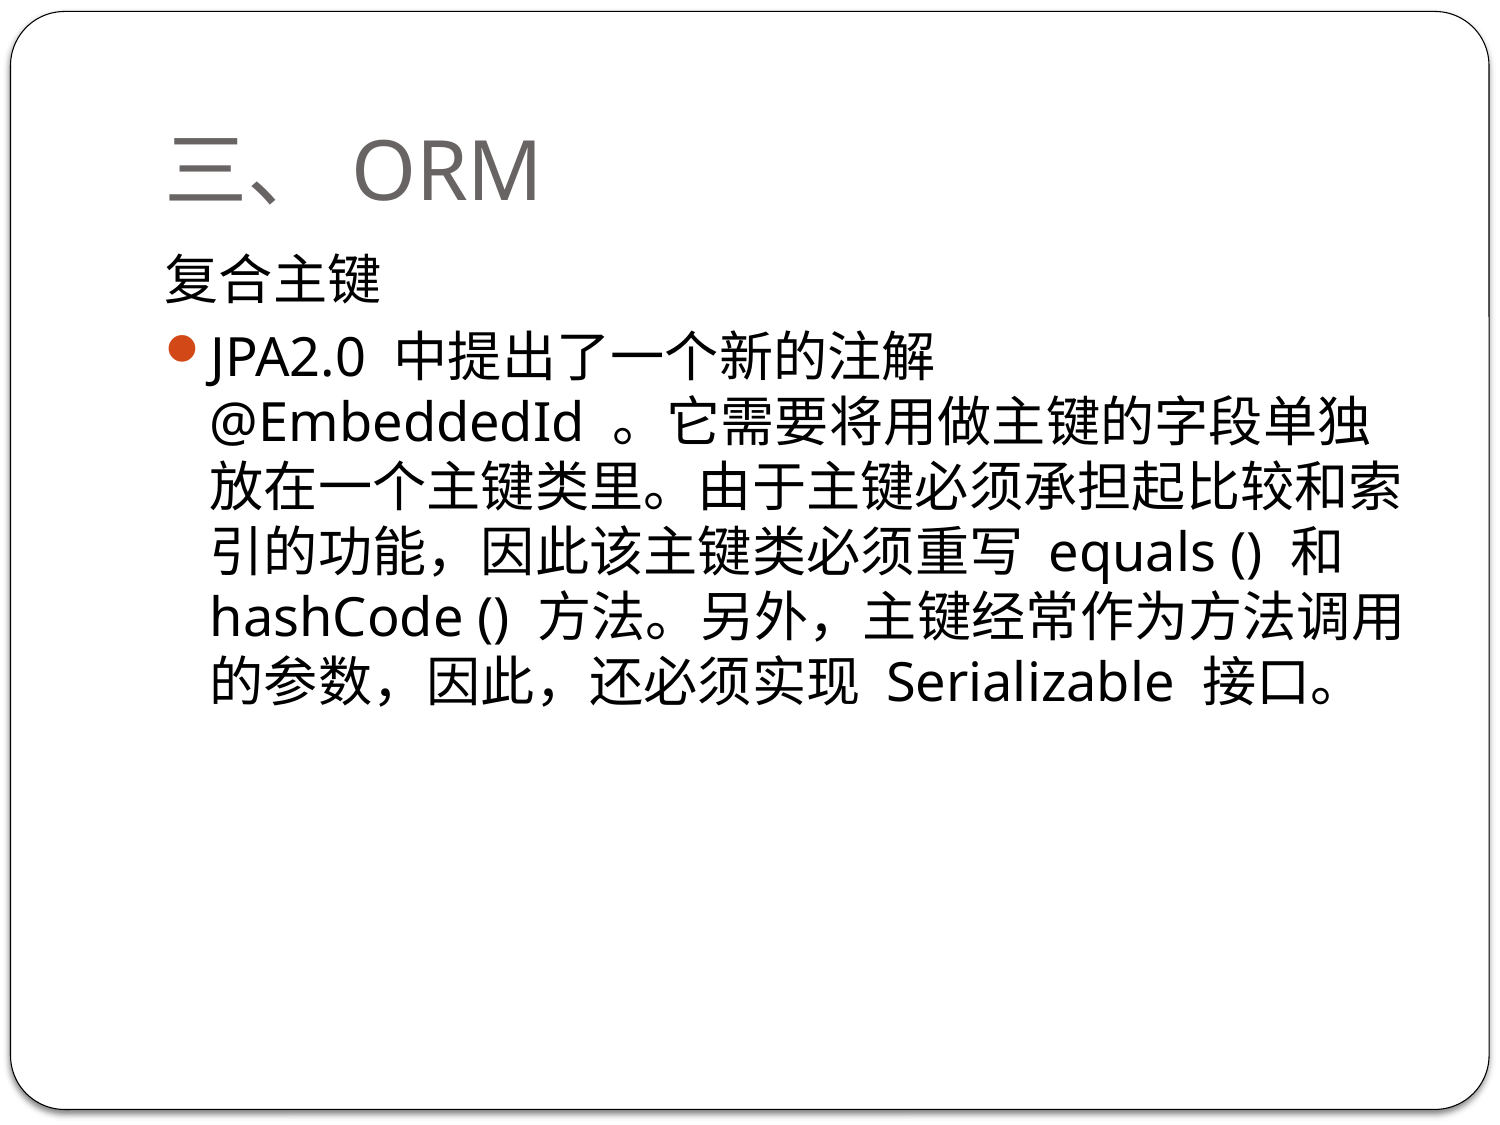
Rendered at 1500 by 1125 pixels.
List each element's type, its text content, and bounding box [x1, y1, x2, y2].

title 三、ORM [150, 45, 1425, 233]
list 复合主键 JPA2.0 中提出了一个新的注解 @EmbeddedId 。它需要将用做主键的字段单独放在一个主键类里。由于主键必须承担起比较和索引的功能，因此该主键类必须重写 equals () 和 hashCode () 方法。另外，主键经常作为方法调用的参数，因此，还必须实现 Serializable 接口。 [150, 237, 1425, 988]
